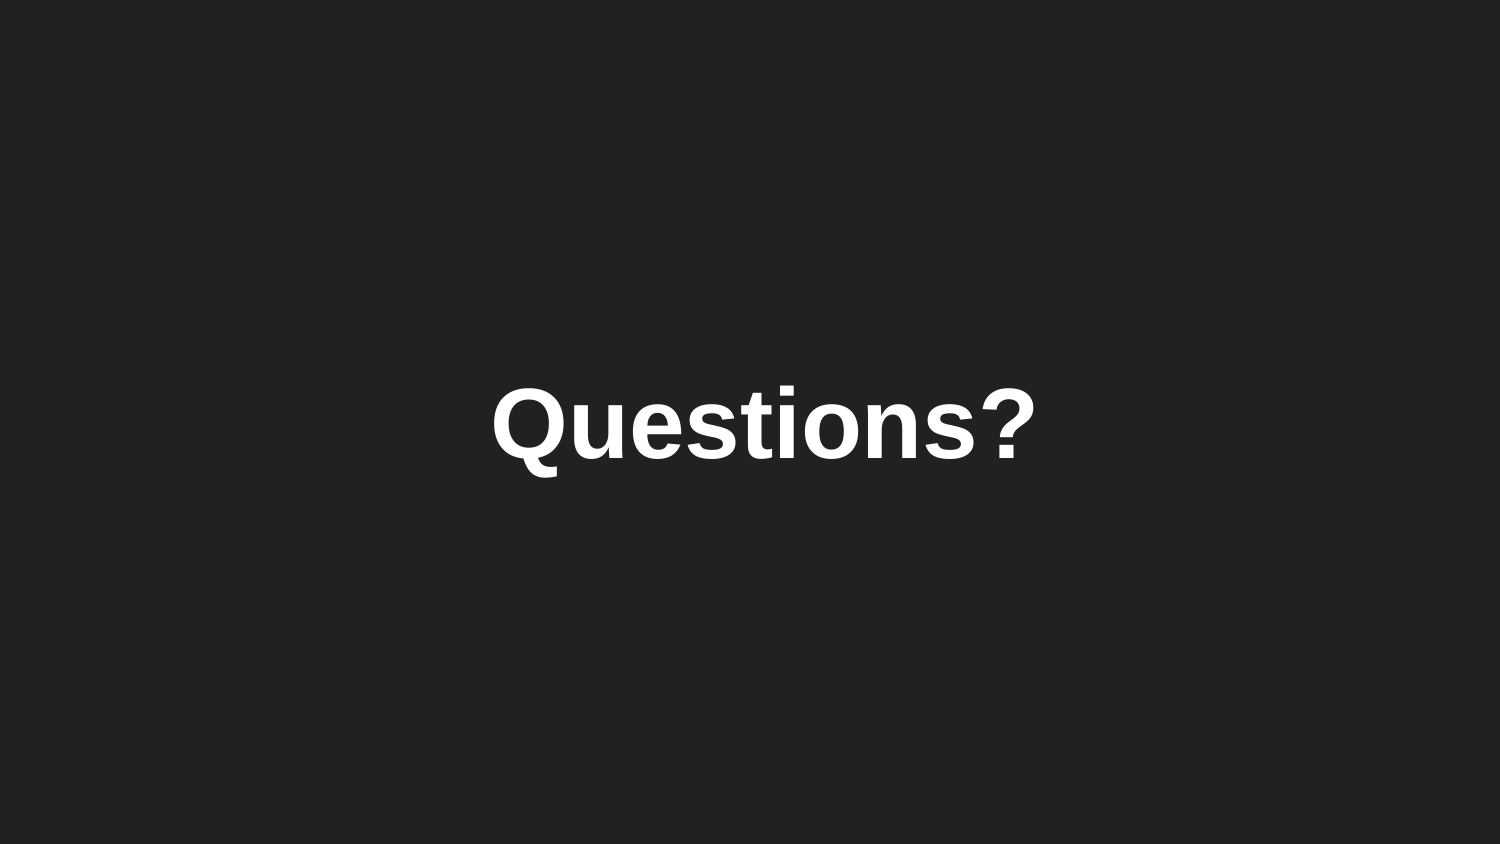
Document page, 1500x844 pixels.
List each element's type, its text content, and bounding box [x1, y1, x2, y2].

title Questions? [66, 343, 1465, 437]
